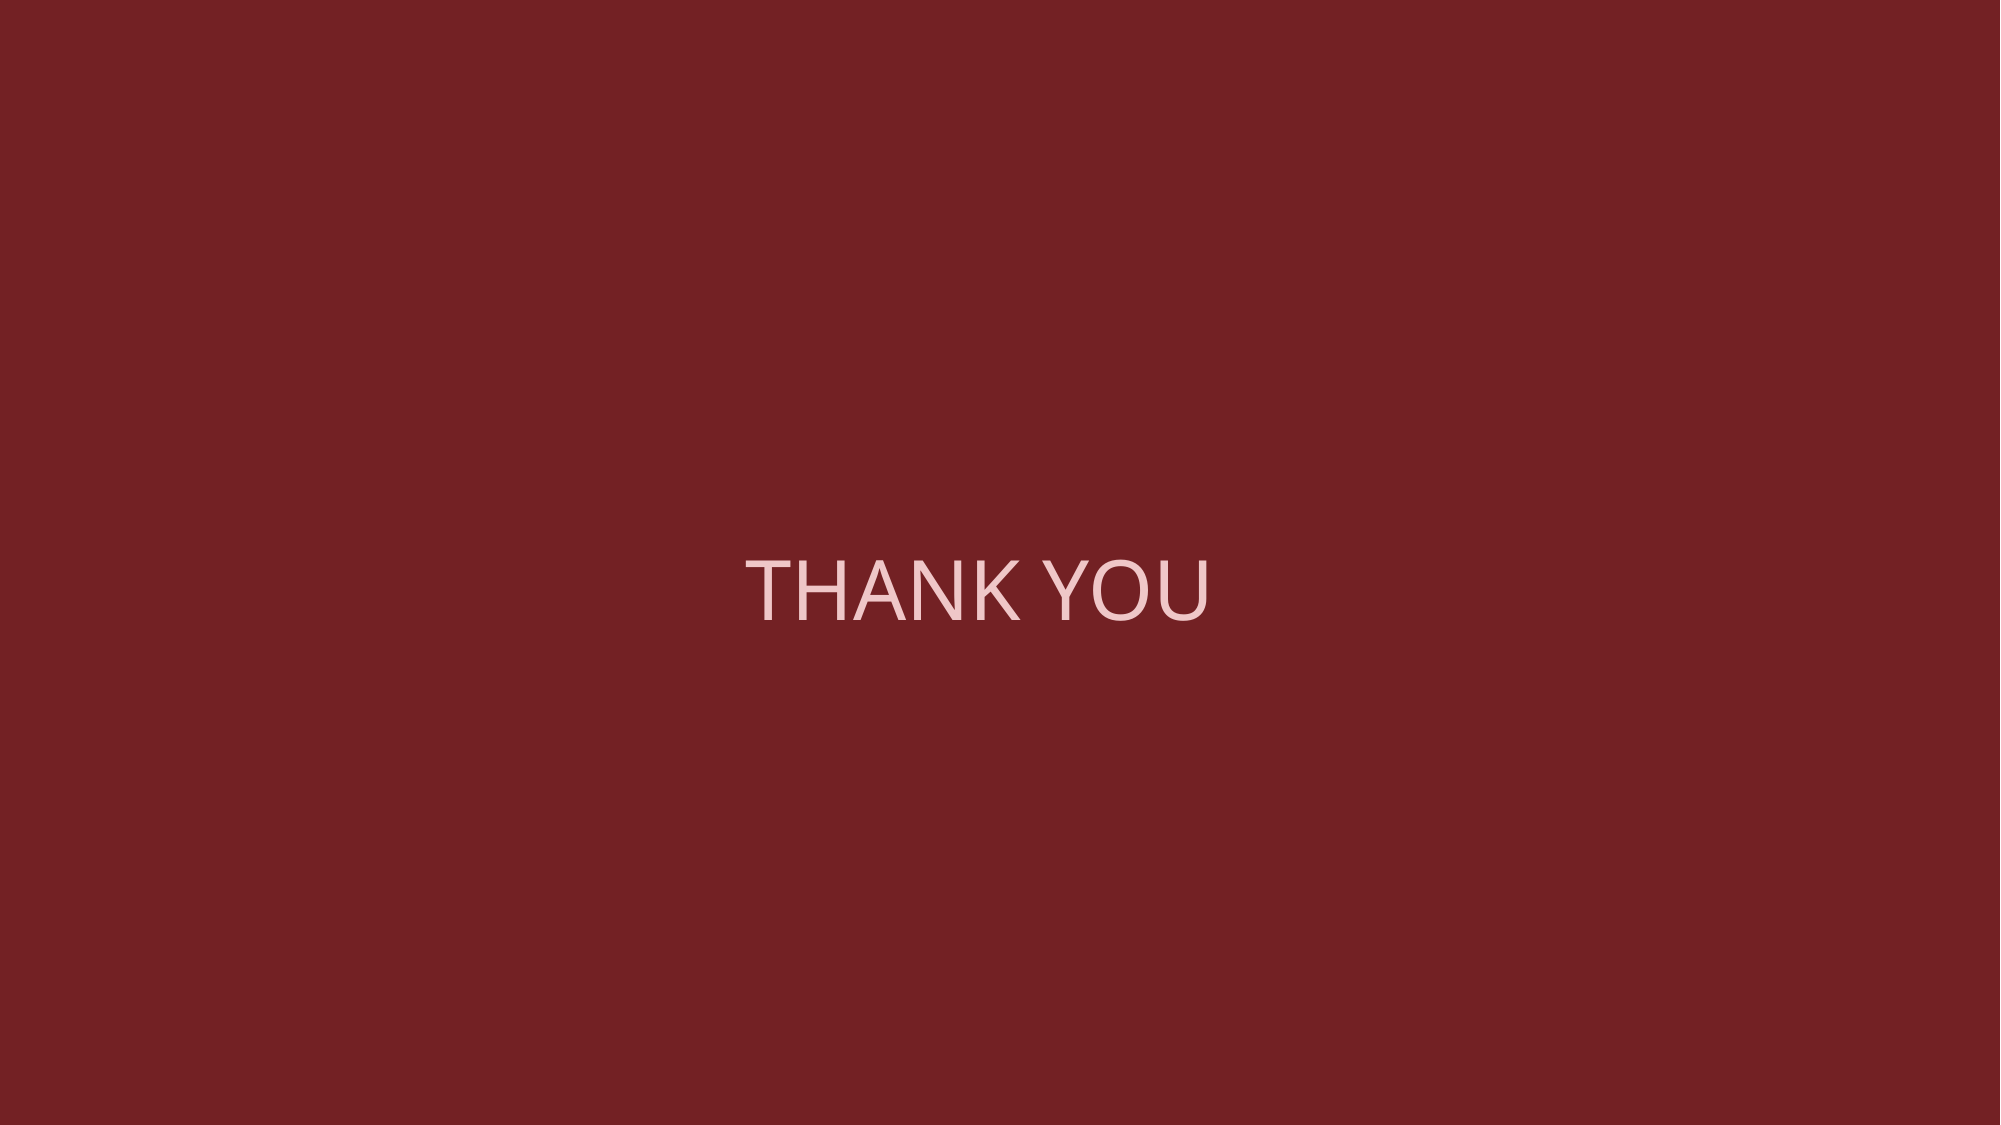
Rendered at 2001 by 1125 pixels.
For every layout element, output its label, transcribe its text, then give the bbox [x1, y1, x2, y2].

list THANK YOU [157, 171, 1803, 954]
